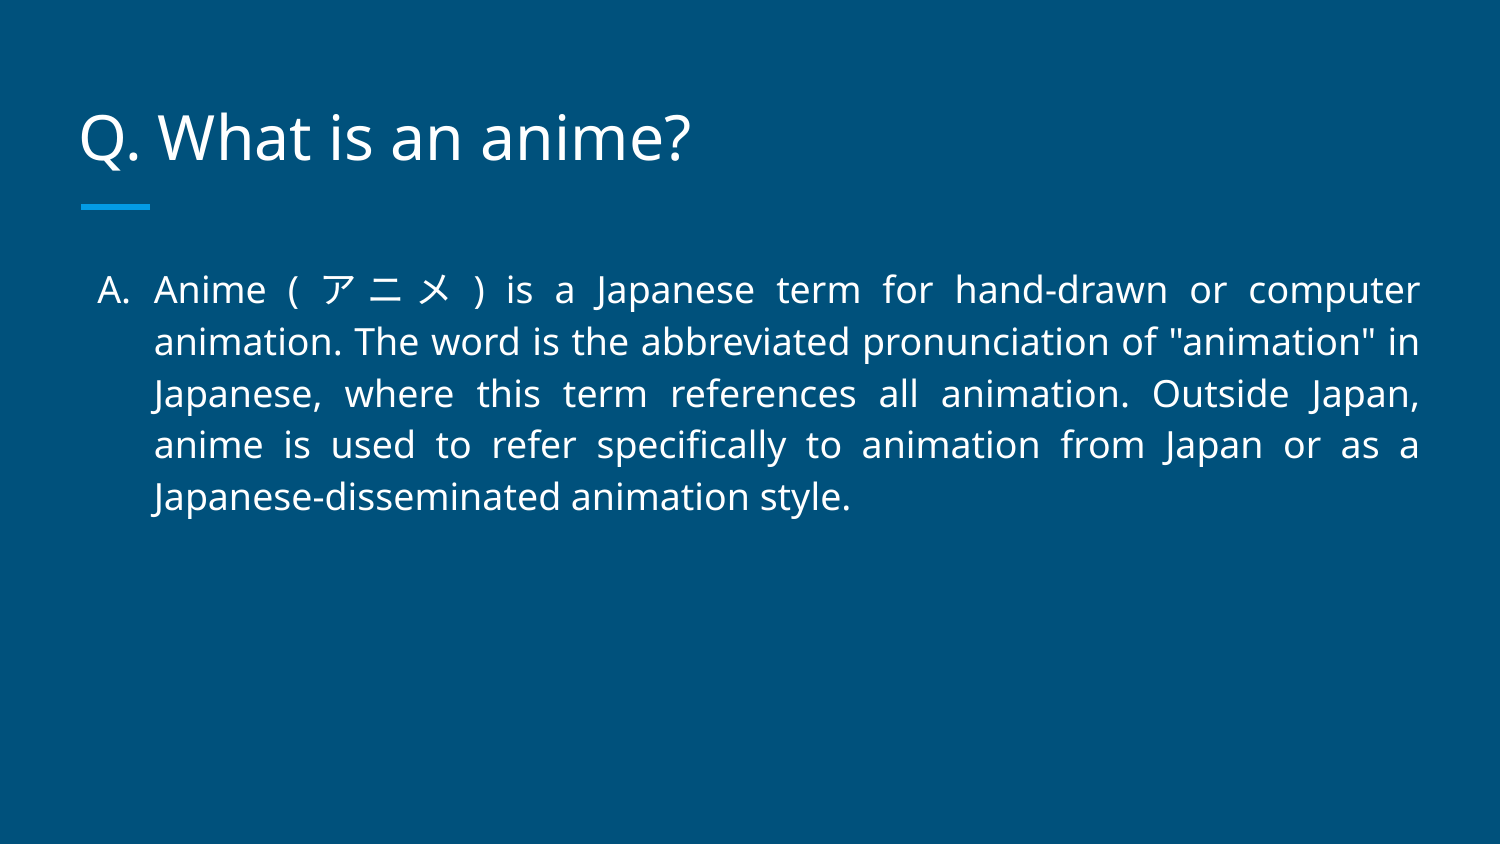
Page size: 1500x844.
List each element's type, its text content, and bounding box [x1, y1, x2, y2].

list Anime (アニメ) is a Japanese term for hand-drawn or computer animation. The word is the abbreviated pronunciation of "animation" in Japanese, where this term references all animation. Outside Japan, anime is used to refer specifically to animation from Japan or as a Japanese-disseminated animation style. [63, 244, 1437, 750]
title Q. What is an anime? [63, 75, 1437, 188]
